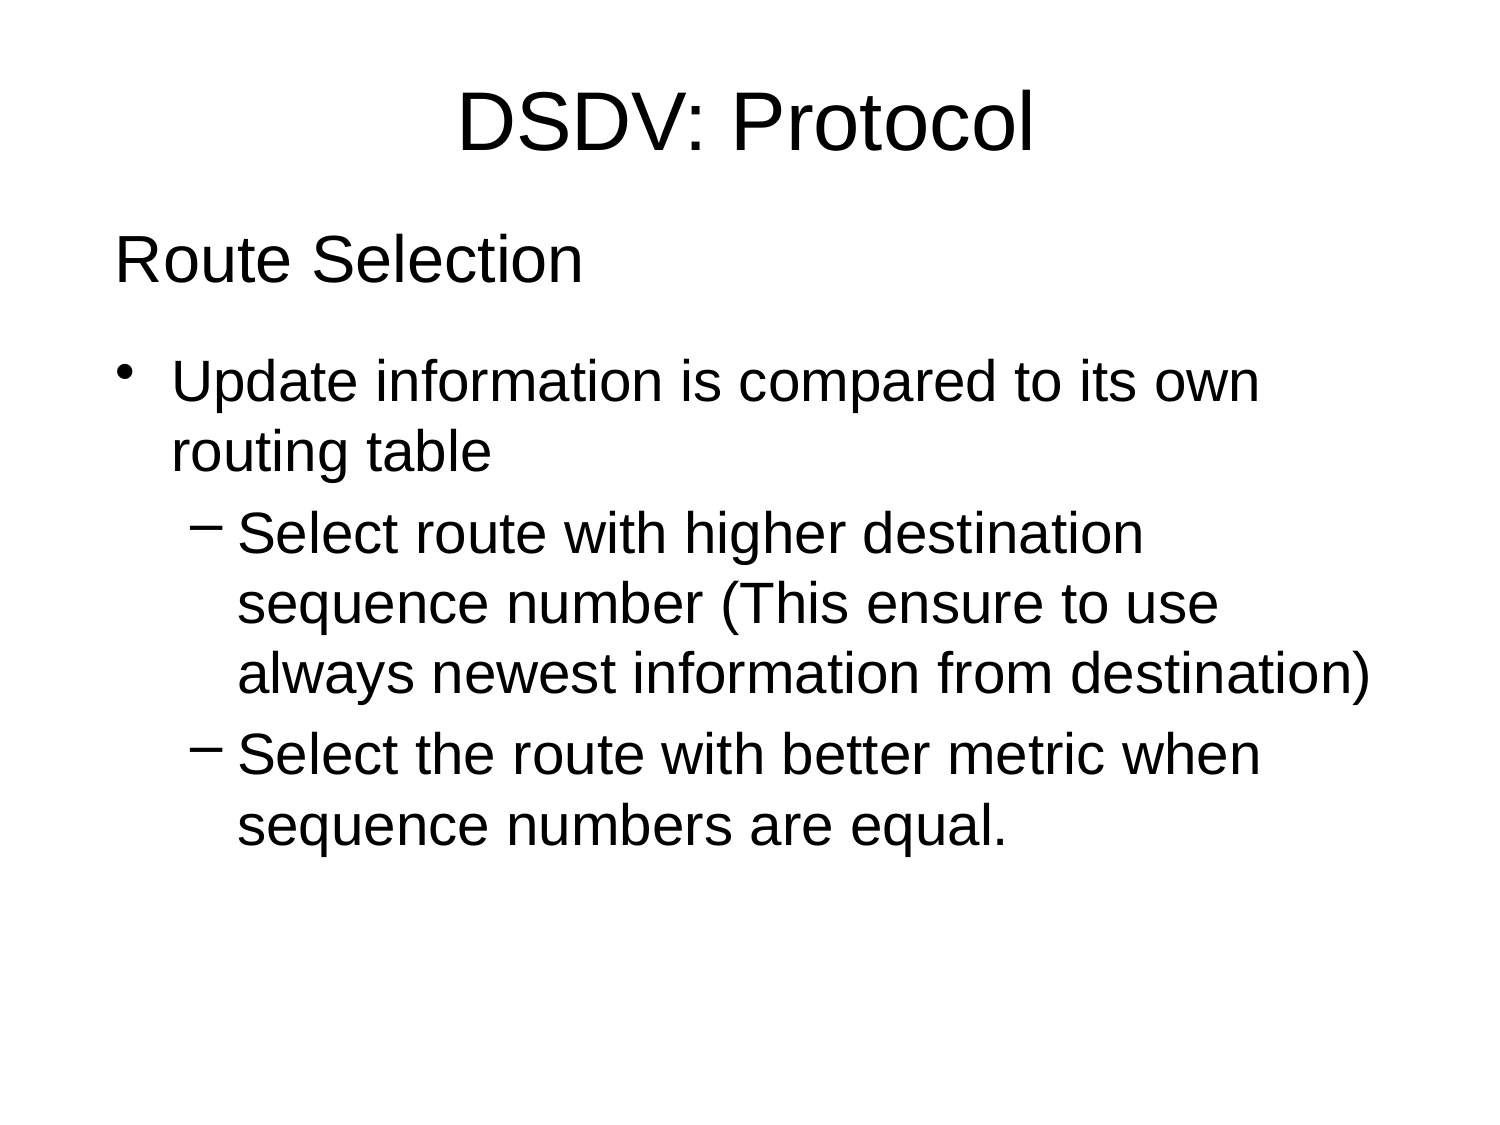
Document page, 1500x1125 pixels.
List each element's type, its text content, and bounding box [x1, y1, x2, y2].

list Update information is compared to its own routing table Select route with higher destination sequence number (This ensure to use always newest information from destination) Select the route with better metric when sequence numbers are equal. [100, 335, 1400, 1006]
title Route Selection [99, 200, 1325, 313]
text_box DSDV: Protocol [99, 37, 1413, 175]
